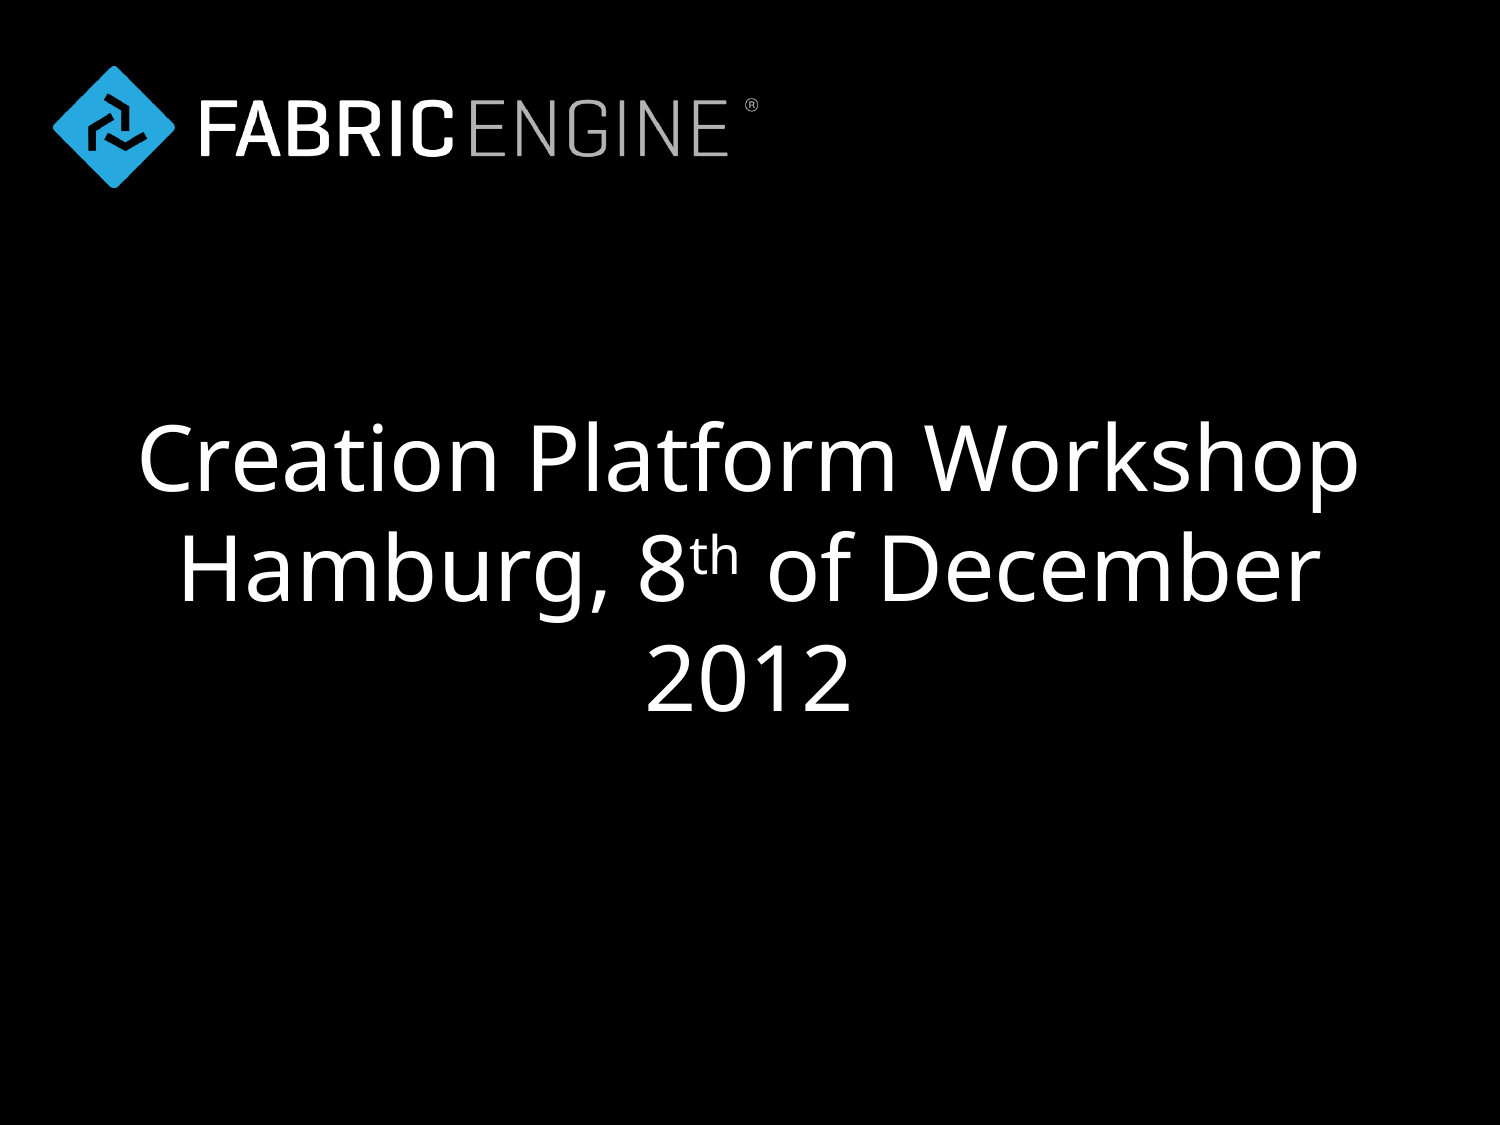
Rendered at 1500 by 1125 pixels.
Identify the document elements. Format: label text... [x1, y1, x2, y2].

title Creation Platform Workshop Hamburg, 8th of December 2012 [112, 444, 1388, 686]
picture [53, 66, 758, 188]
